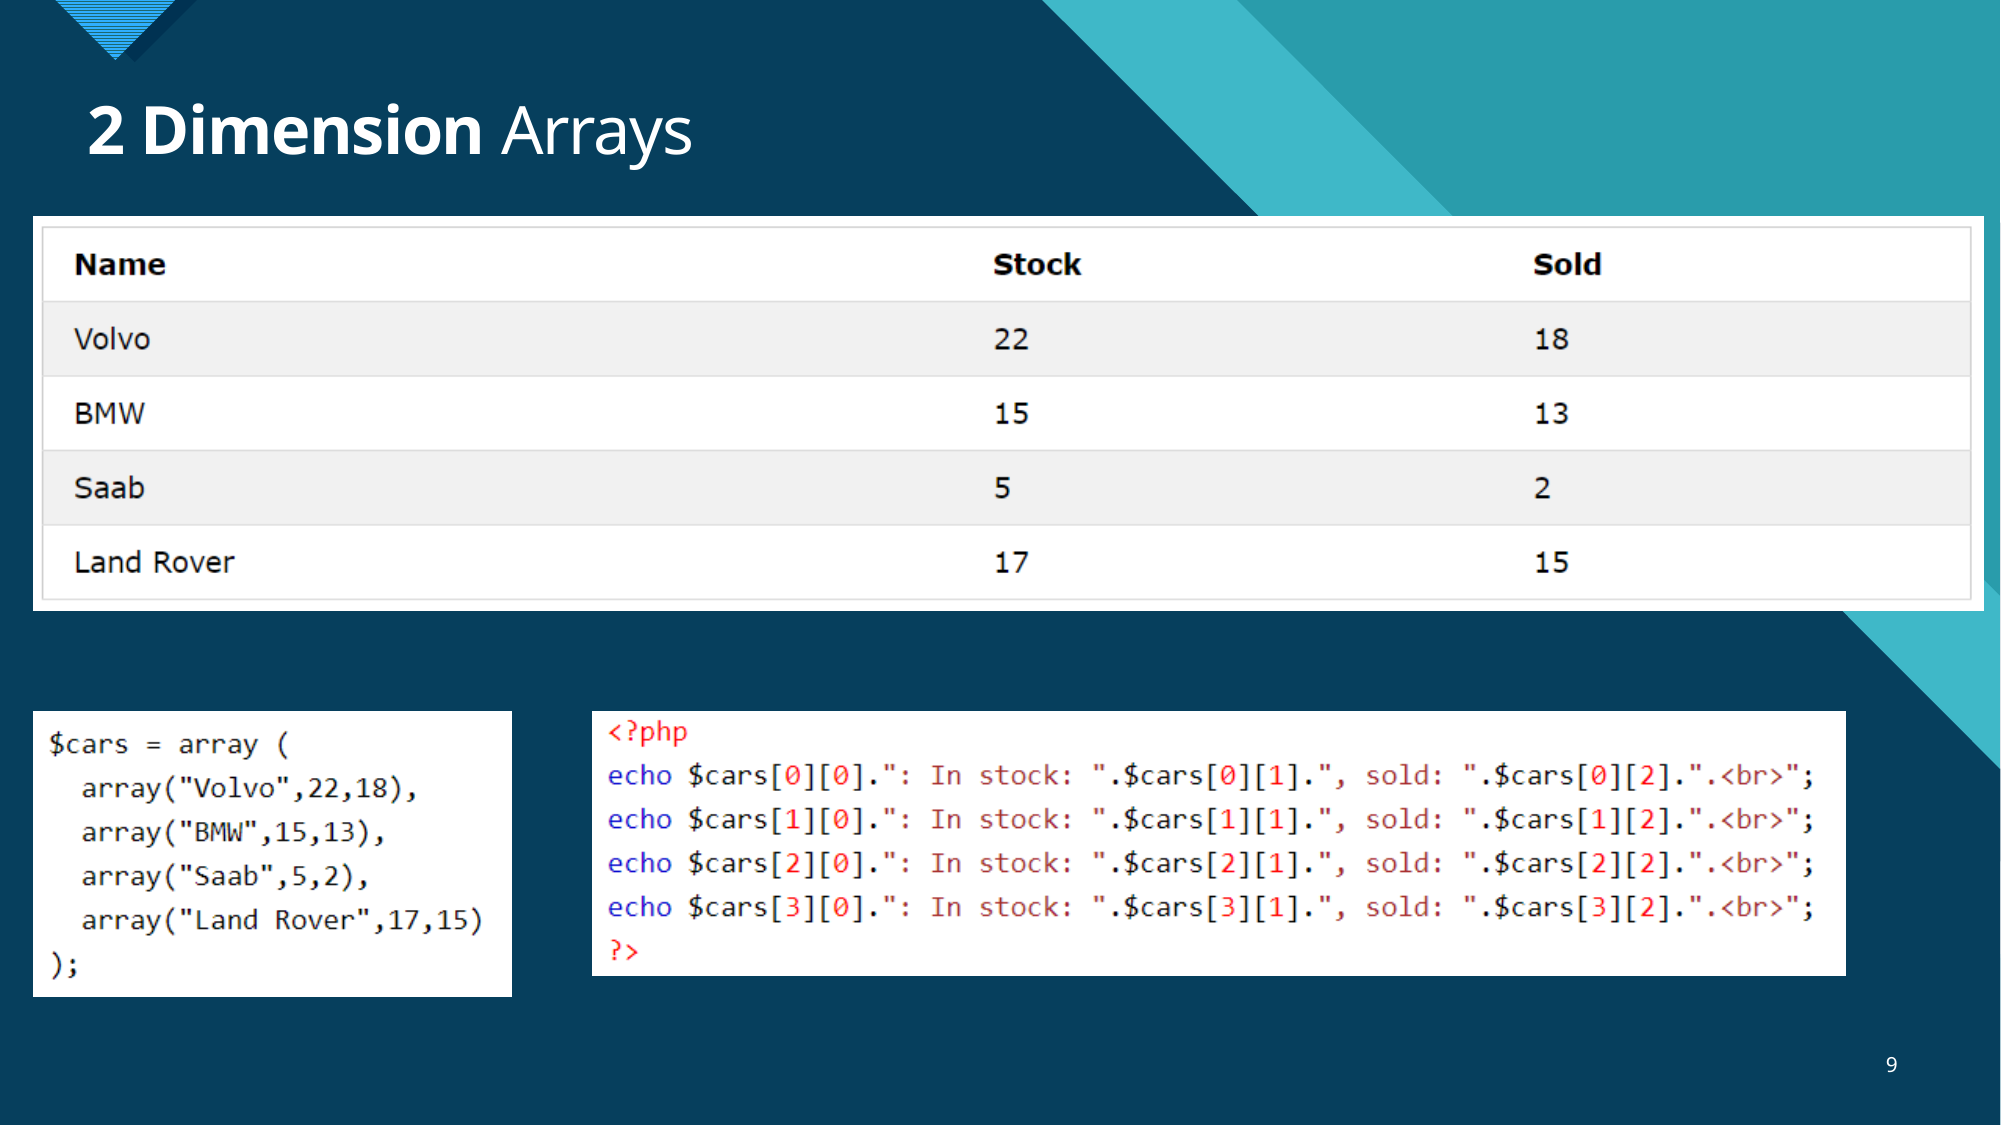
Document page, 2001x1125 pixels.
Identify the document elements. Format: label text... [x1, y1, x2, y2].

picture [34, 215, 1984, 611]
slide_number 9 [1845, 1035, 1913, 1096]
picture [593, 712, 1845, 975]
title 2 Dimension Arrays [72, 89, 1913, 177]
picture [34, 712, 511, 996]
